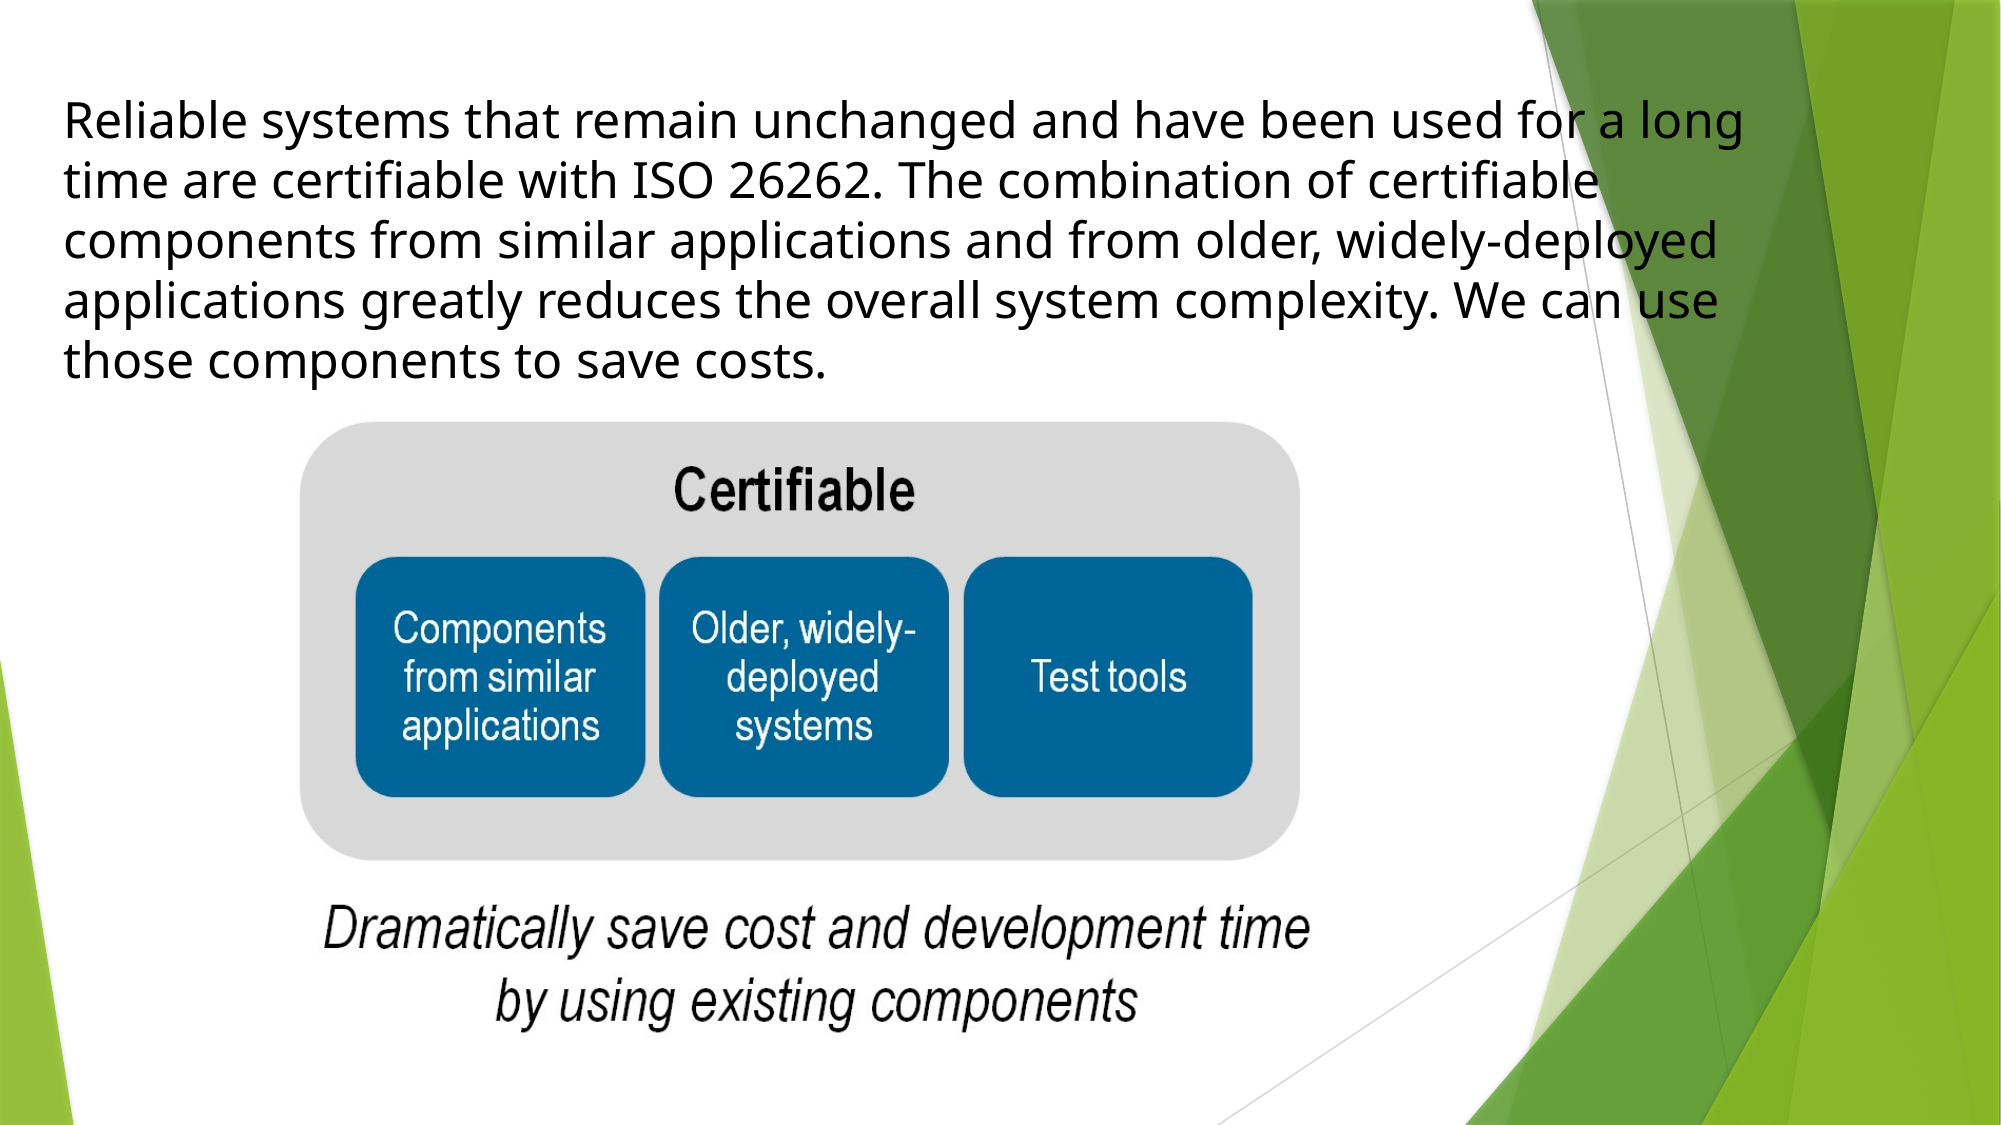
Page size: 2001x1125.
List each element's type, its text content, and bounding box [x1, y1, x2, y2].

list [284, 406, 1320, 1044]
text_box Reliable systems that remain unchanged and have been used for a long time are certifiable with ISO 26262. The combination of certifiable components from similar applications and from older, widely-deployed applications greatly reduces the overall system complexity. We can use those components to save costs. [48, 81, 1860, 487]
